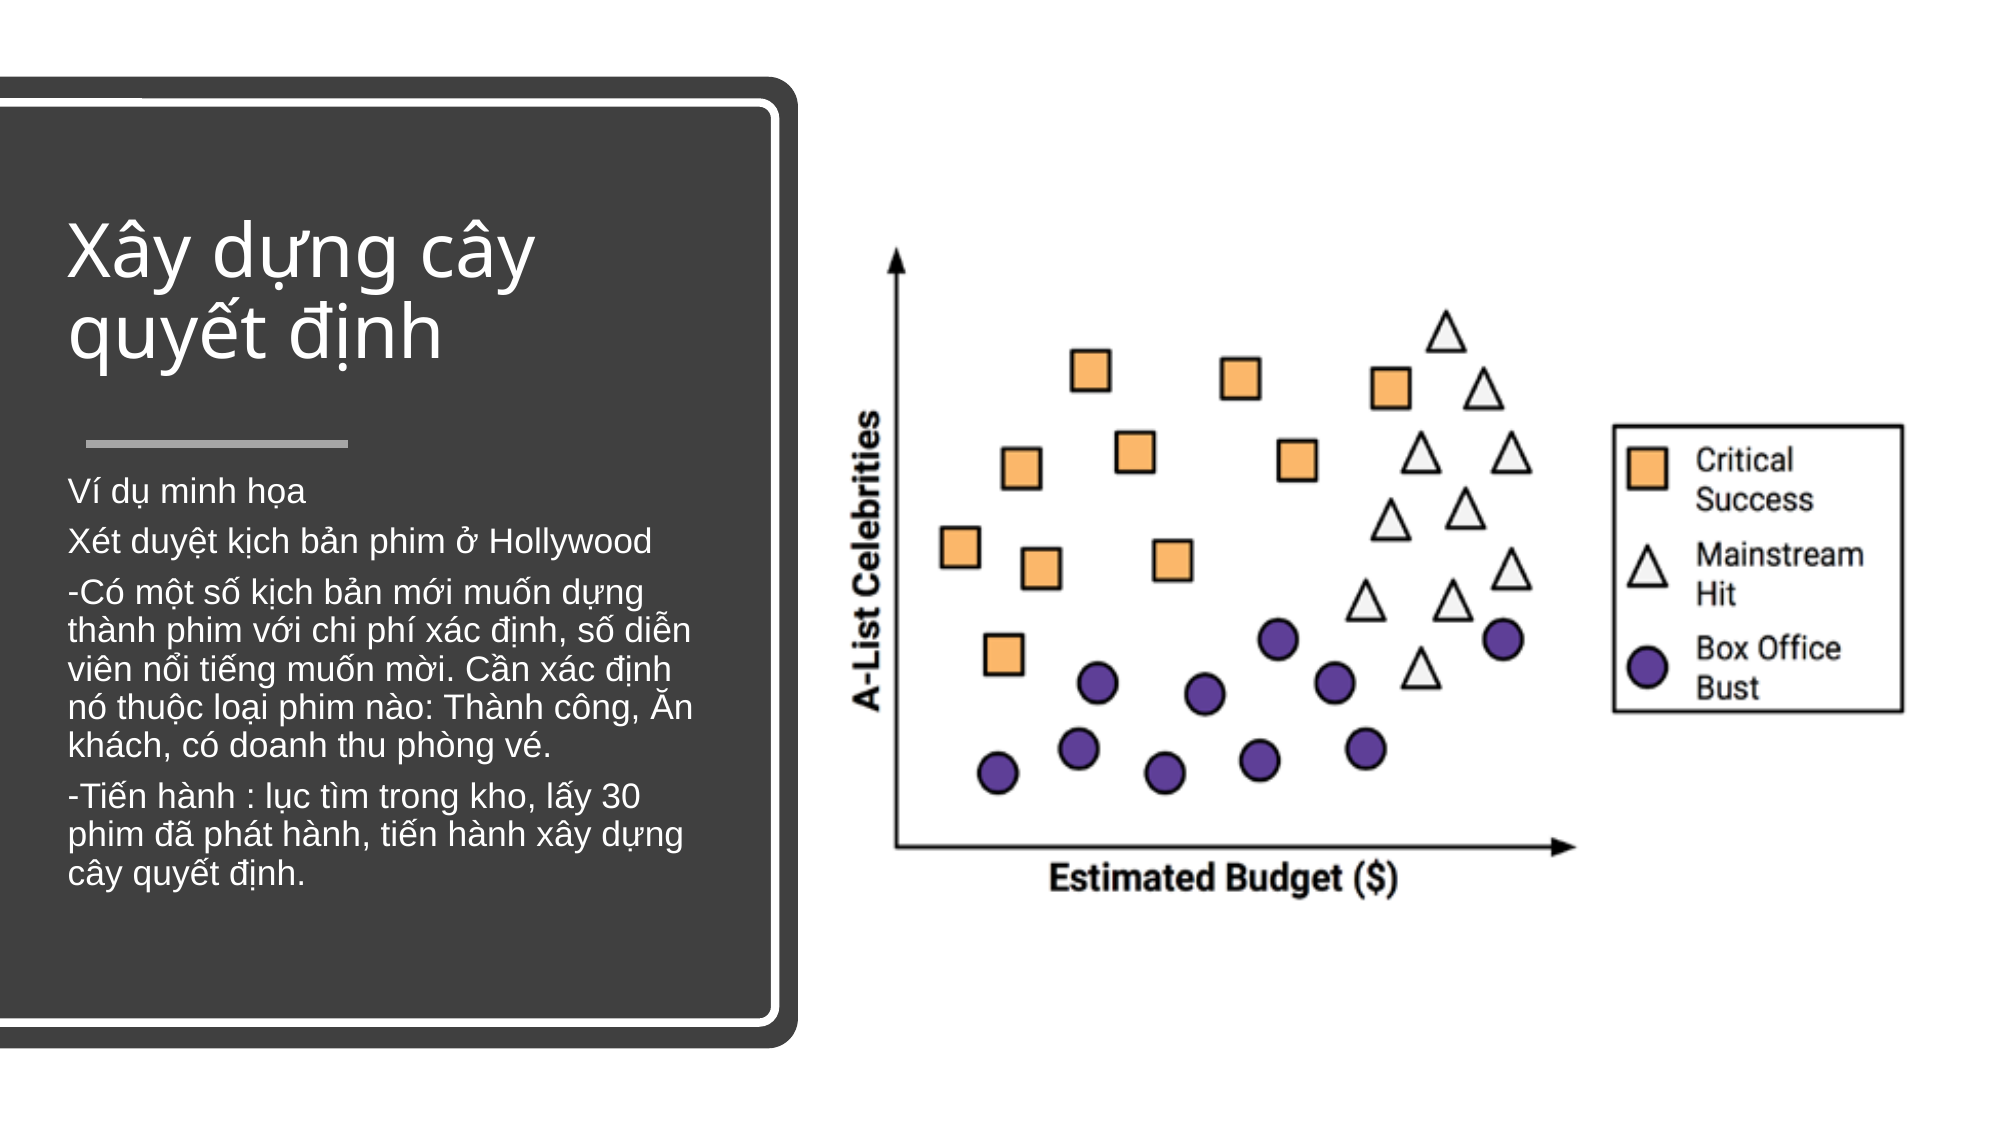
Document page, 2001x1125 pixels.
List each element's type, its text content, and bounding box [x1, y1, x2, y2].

text_box [0, 101, 777, 1024]
title Xây dựng cây quyết định [52, 160, 725, 428]
picture [827, 242, 1927, 905]
text_box [0, 75, 799, 1050]
list Ví dụ minh họa Xét duyệt kịch bản phim ở Hollywood Có một số kịch bản mới muốn dựng thành phim với chi phí xác định, số diễn viên nổi tiếng muốn mời. Cần xác định nó thuộc loại phim nào: Thành công, Ăn khách, có doanh thu phòng vé. Tiến hành : lục tìm trong kho, lấy 30 phim đã phát hành, tiến hành xây dựng cây quyết định. [52, 464, 725, 964]
